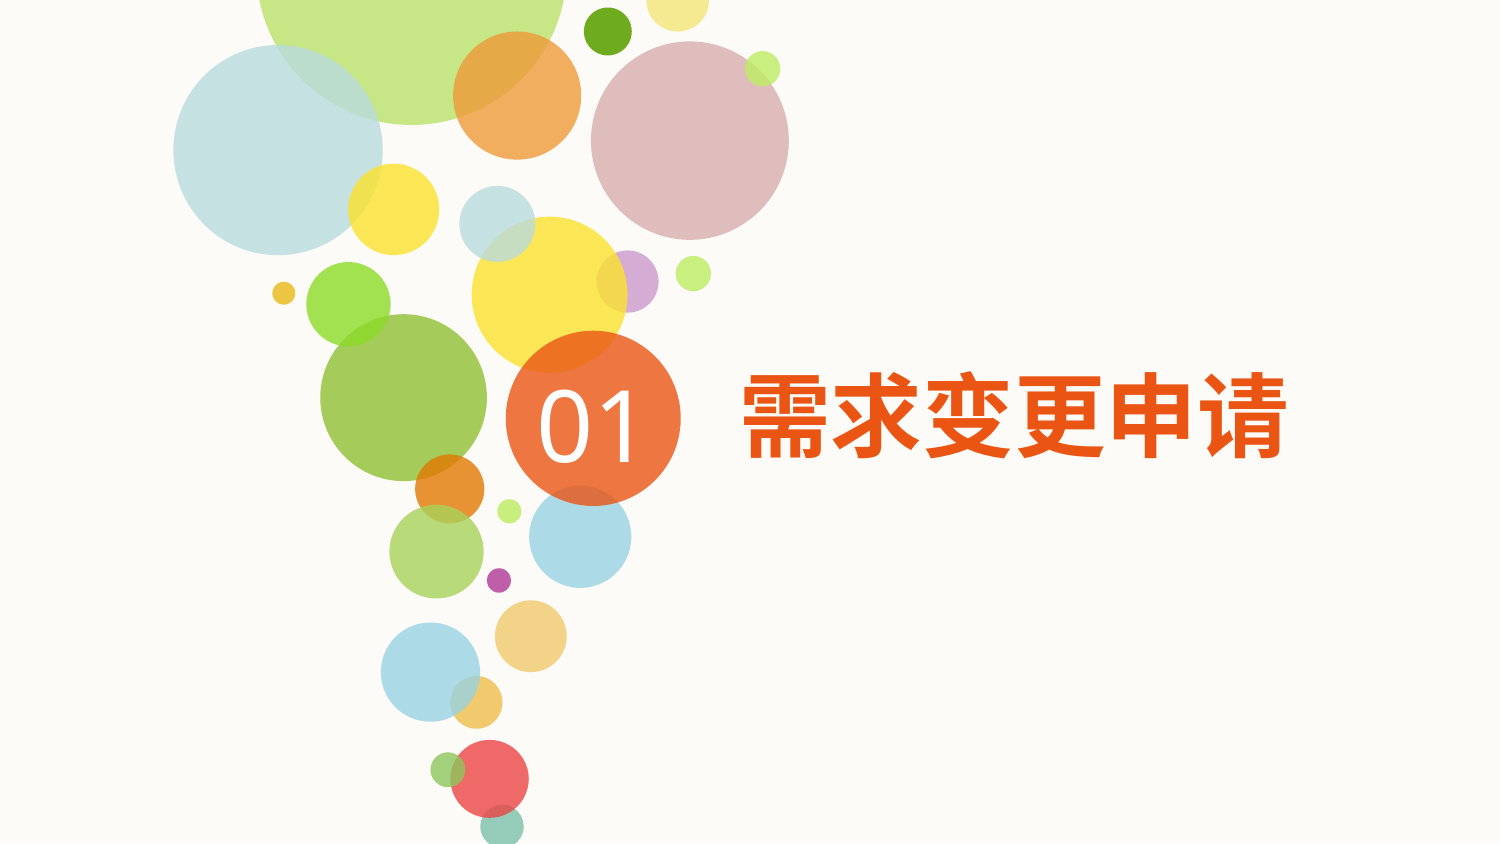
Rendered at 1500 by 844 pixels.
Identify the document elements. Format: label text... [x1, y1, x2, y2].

text_box 需求变更申请 [739, 358, 1365, 469]
text_box [259, 0, 564, 125]
text_box [494, 600, 567, 673]
text_box [380, 622, 481, 722]
text_box [453, 31, 582, 160]
text_box [415, 454, 485, 517]
text_box [272, 281, 296, 305]
text_box [471, 216, 628, 368]
text_box [480, 809, 524, 844]
text_box [451, 739, 529, 818]
text_box [529, 495, 632, 588]
text_box [389, 504, 484, 599]
text_box [454, 676, 503, 729]
text_box [497, 499, 522, 524]
text_box [459, 185, 536, 262]
text_box [646, 0, 709, 32]
text_box [583, 7, 632, 56]
text_box [744, 51, 781, 87]
text_box [173, 45, 383, 256]
text_box [430, 752, 466, 788]
text_box [590, 41, 789, 240]
text_box [348, 163, 440, 256]
text_box [505, 330, 681, 506]
text_box [675, 255, 712, 292]
text_box [306, 262, 391, 347]
text_box [486, 568, 511, 593]
text_box 01 [533, 362, 653, 483]
text_box [320, 314, 487, 482]
text_box [616, 250, 659, 313]
